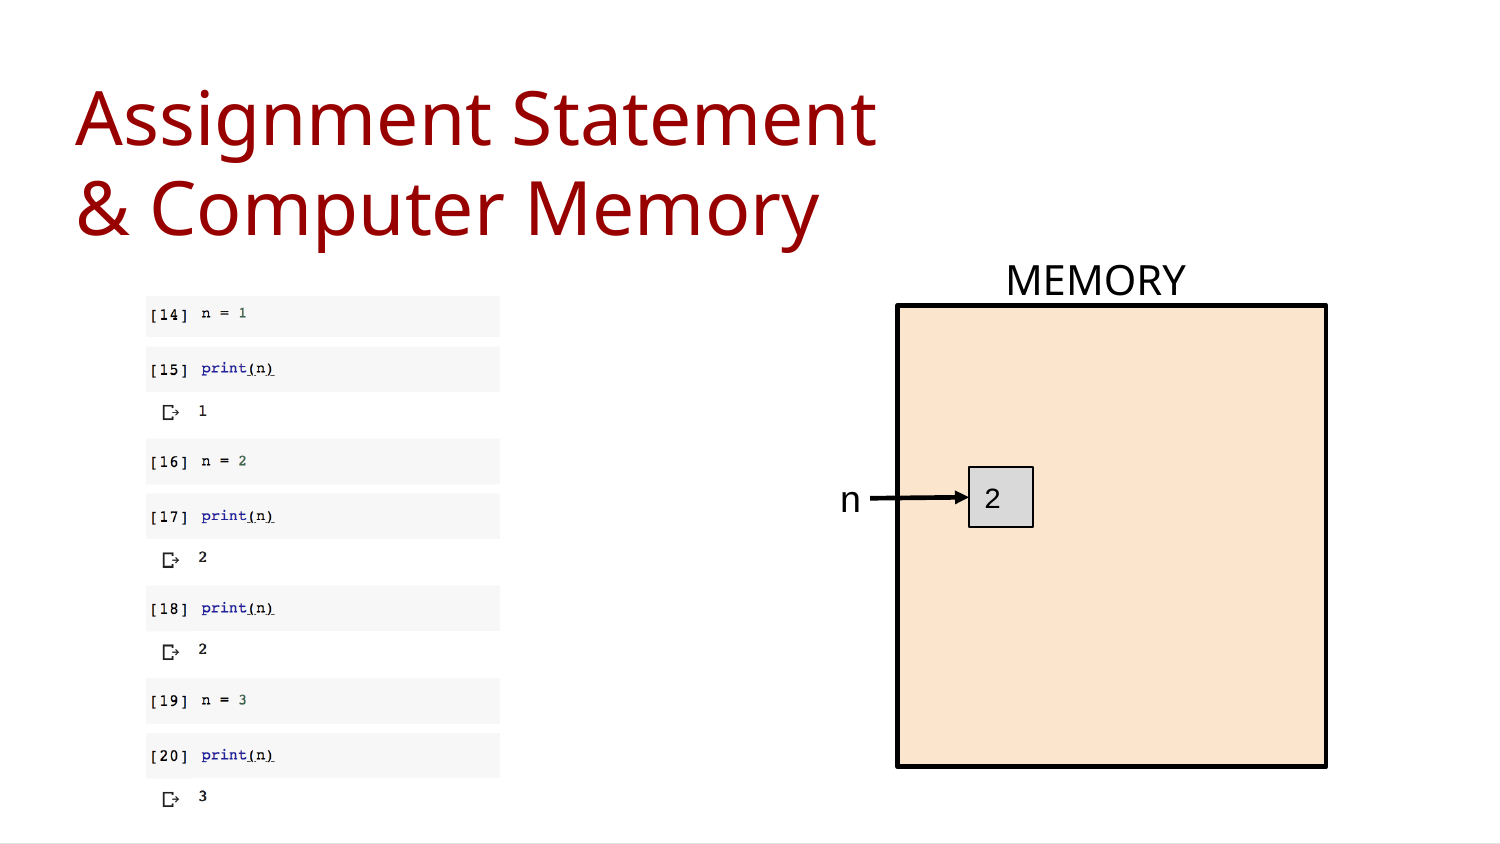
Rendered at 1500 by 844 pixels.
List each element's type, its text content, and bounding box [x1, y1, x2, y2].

text_box MEMORY [989, 239, 1232, 327]
title Assignment Statement & Computer Memory [64, 59, 1436, 283]
picture [135, 296, 500, 814]
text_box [824, 460, 1034, 531]
text_box [897, 305, 1326, 767]
